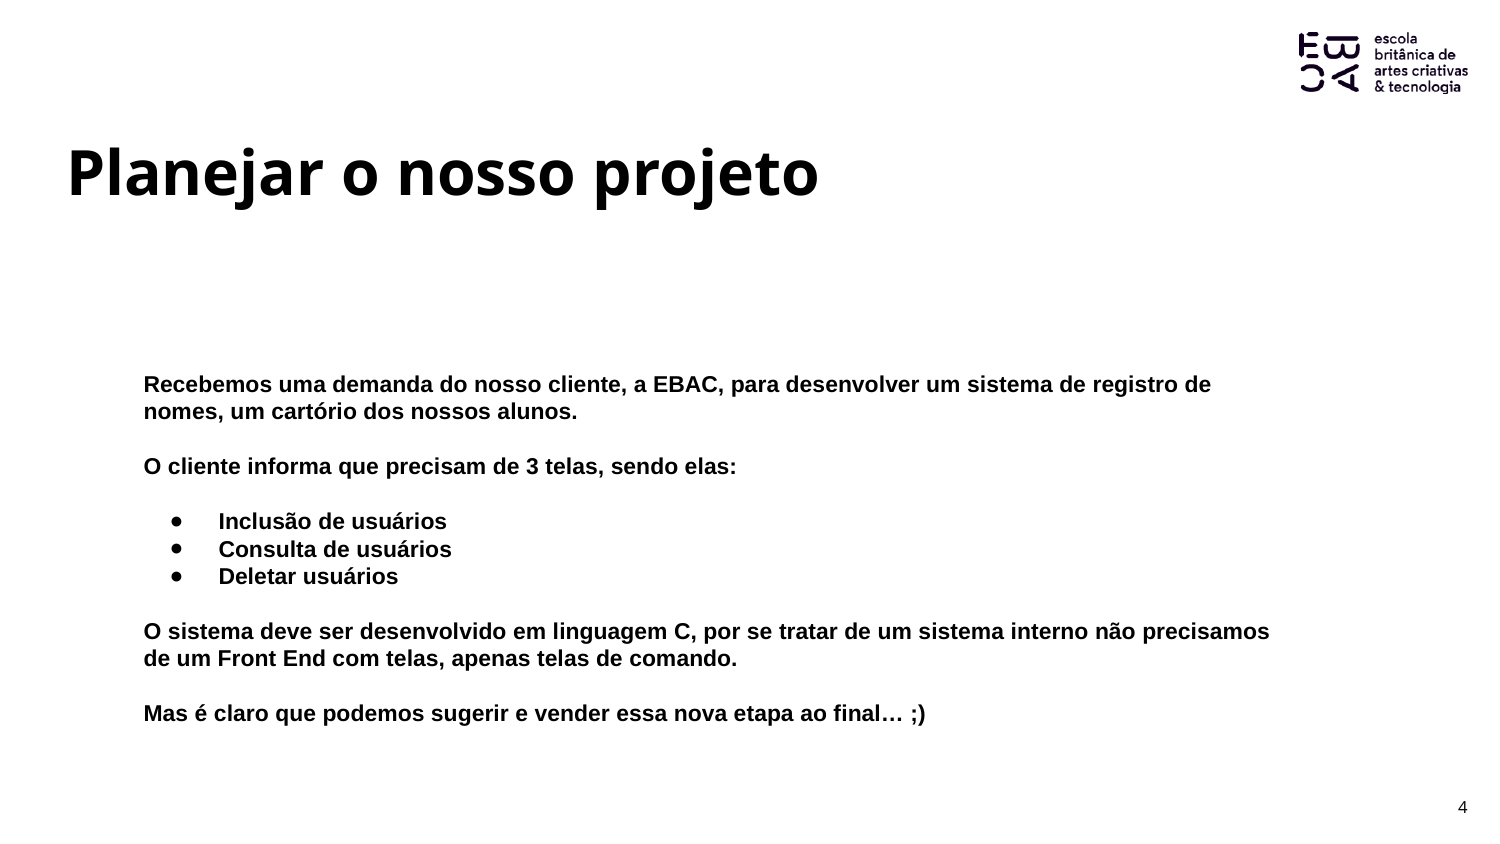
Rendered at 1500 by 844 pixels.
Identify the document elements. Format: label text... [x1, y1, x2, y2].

picture [1298, 32, 1468, 94]
text_box Planejar o nosso projeto [51, 125, 1300, 216]
text_box 4 [1371, 789, 1483, 835]
text_box Recebemos uma demanda do nosso cliente, a EBAC, para desenvolver um sistema de registro de nomes, um cartório dos nossos alunos. O cliente informa que precisam de 3 telas, sendo elas: Inclusão de usuários Consulta de usuários Deletar usuários O sistema deve ser desenvolvido em linguagem C, por se tratar de um sistema interno não precisamos de um Front End com telas, apenas telas de comando. Mas é claro que podemos sugerir e vender essa nova etapa ao final… ;) [128, 361, 1300, 734]
